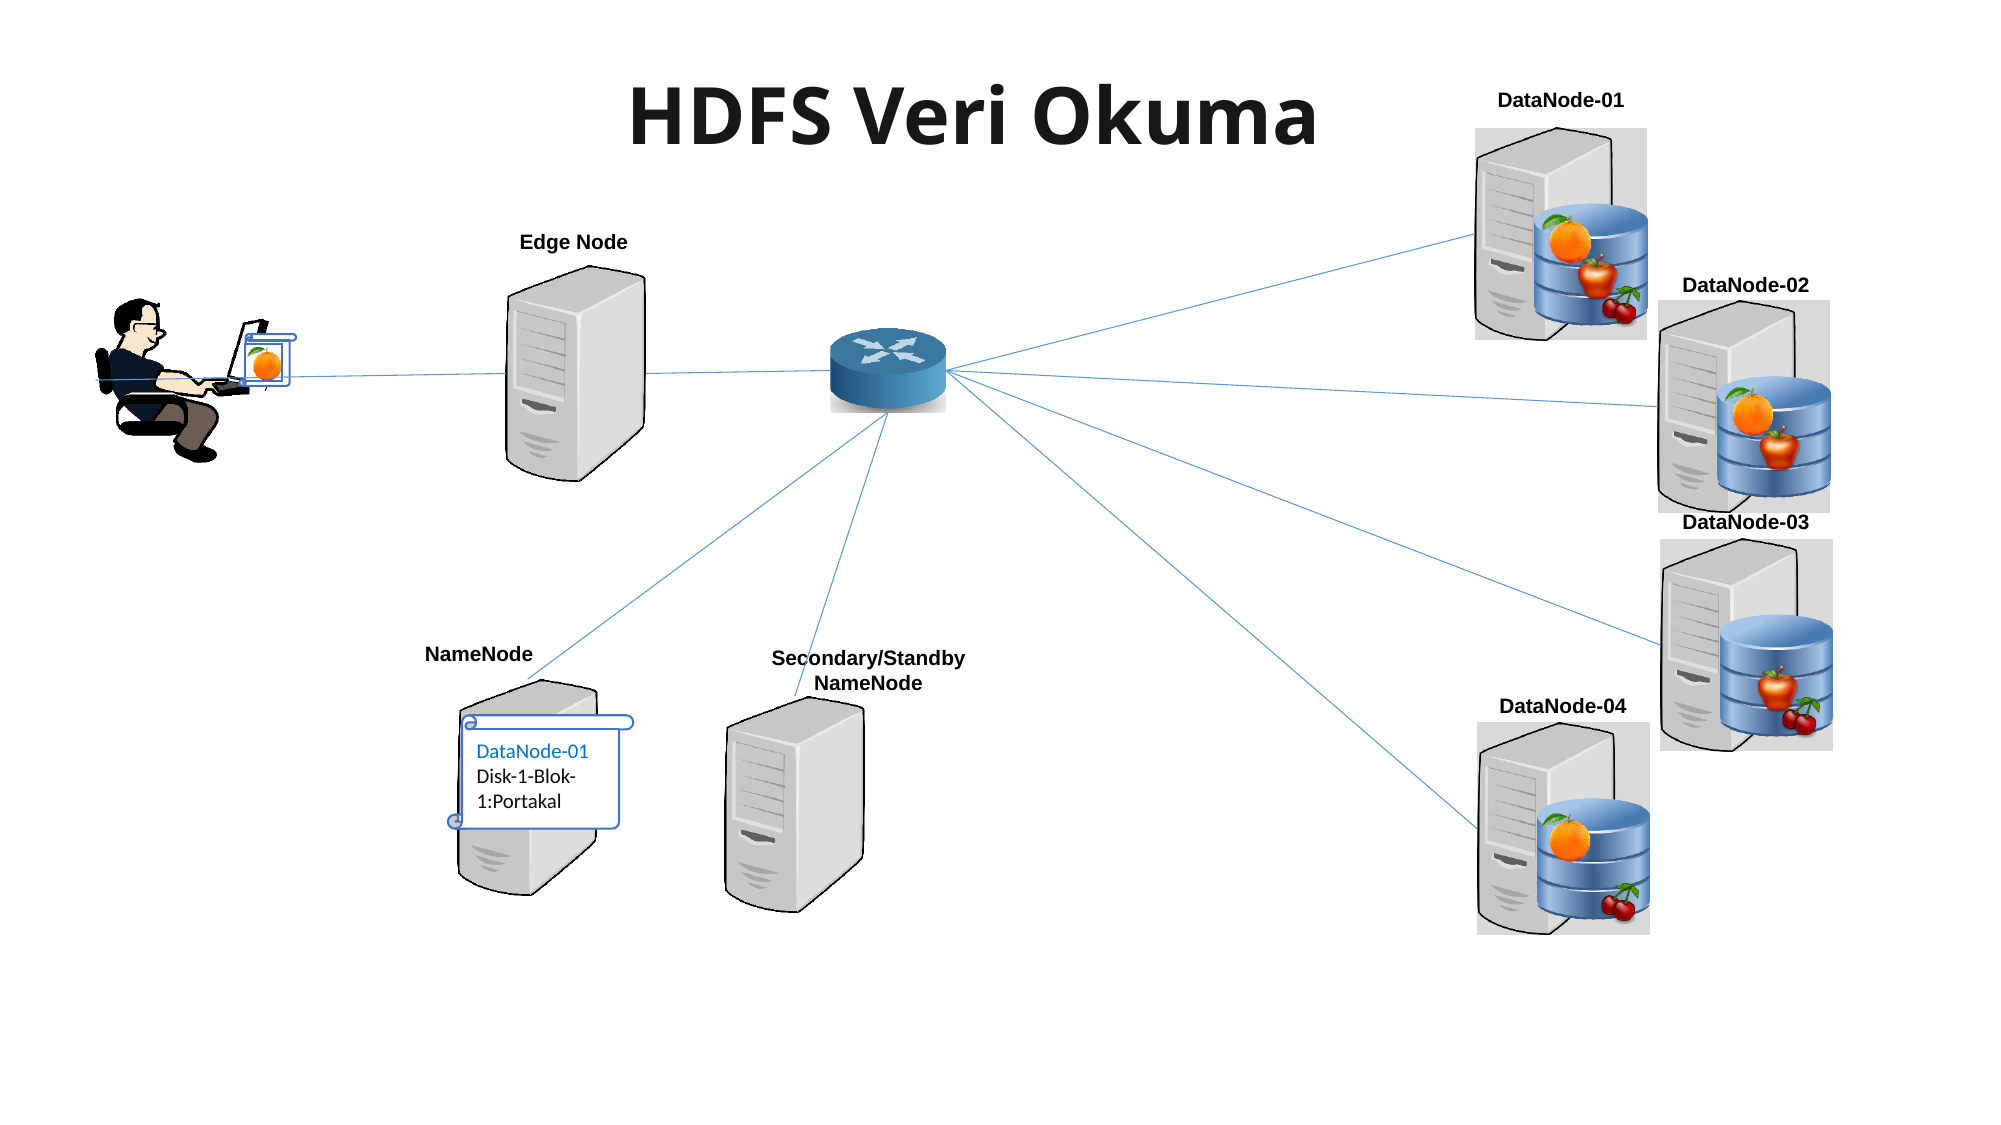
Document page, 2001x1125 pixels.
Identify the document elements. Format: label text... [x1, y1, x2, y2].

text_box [945, 233, 1475, 370]
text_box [441, 221, 707, 482]
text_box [239, 334, 297, 386]
picture [1540, 811, 1591, 862]
picture [1723, 385, 1806, 475]
picture [830, 328, 945, 413]
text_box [1477, 370, 1661, 645]
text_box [794, 680, 888, 697]
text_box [527, 412, 889, 680]
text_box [724, 637, 998, 913]
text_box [1430, 685, 1695, 935]
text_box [354, 633, 603, 896]
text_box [1613, 263, 1878, 513]
text_box DataNode-01 Disk-1-Blok-1:Portakal [603, 714, 635, 830]
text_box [1613, 513, 1878, 752]
picture [1599, 883, 1639, 925]
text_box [645, 370, 831, 374]
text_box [1428, 79, 1693, 341]
picture [95, 294, 273, 467]
picture [1754, 665, 1820, 739]
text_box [272, 373, 506, 381]
title HDFS Veri Okuma [223, 11, 1724, 169]
picture [1540, 212, 1640, 328]
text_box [945, 370, 1477, 829]
